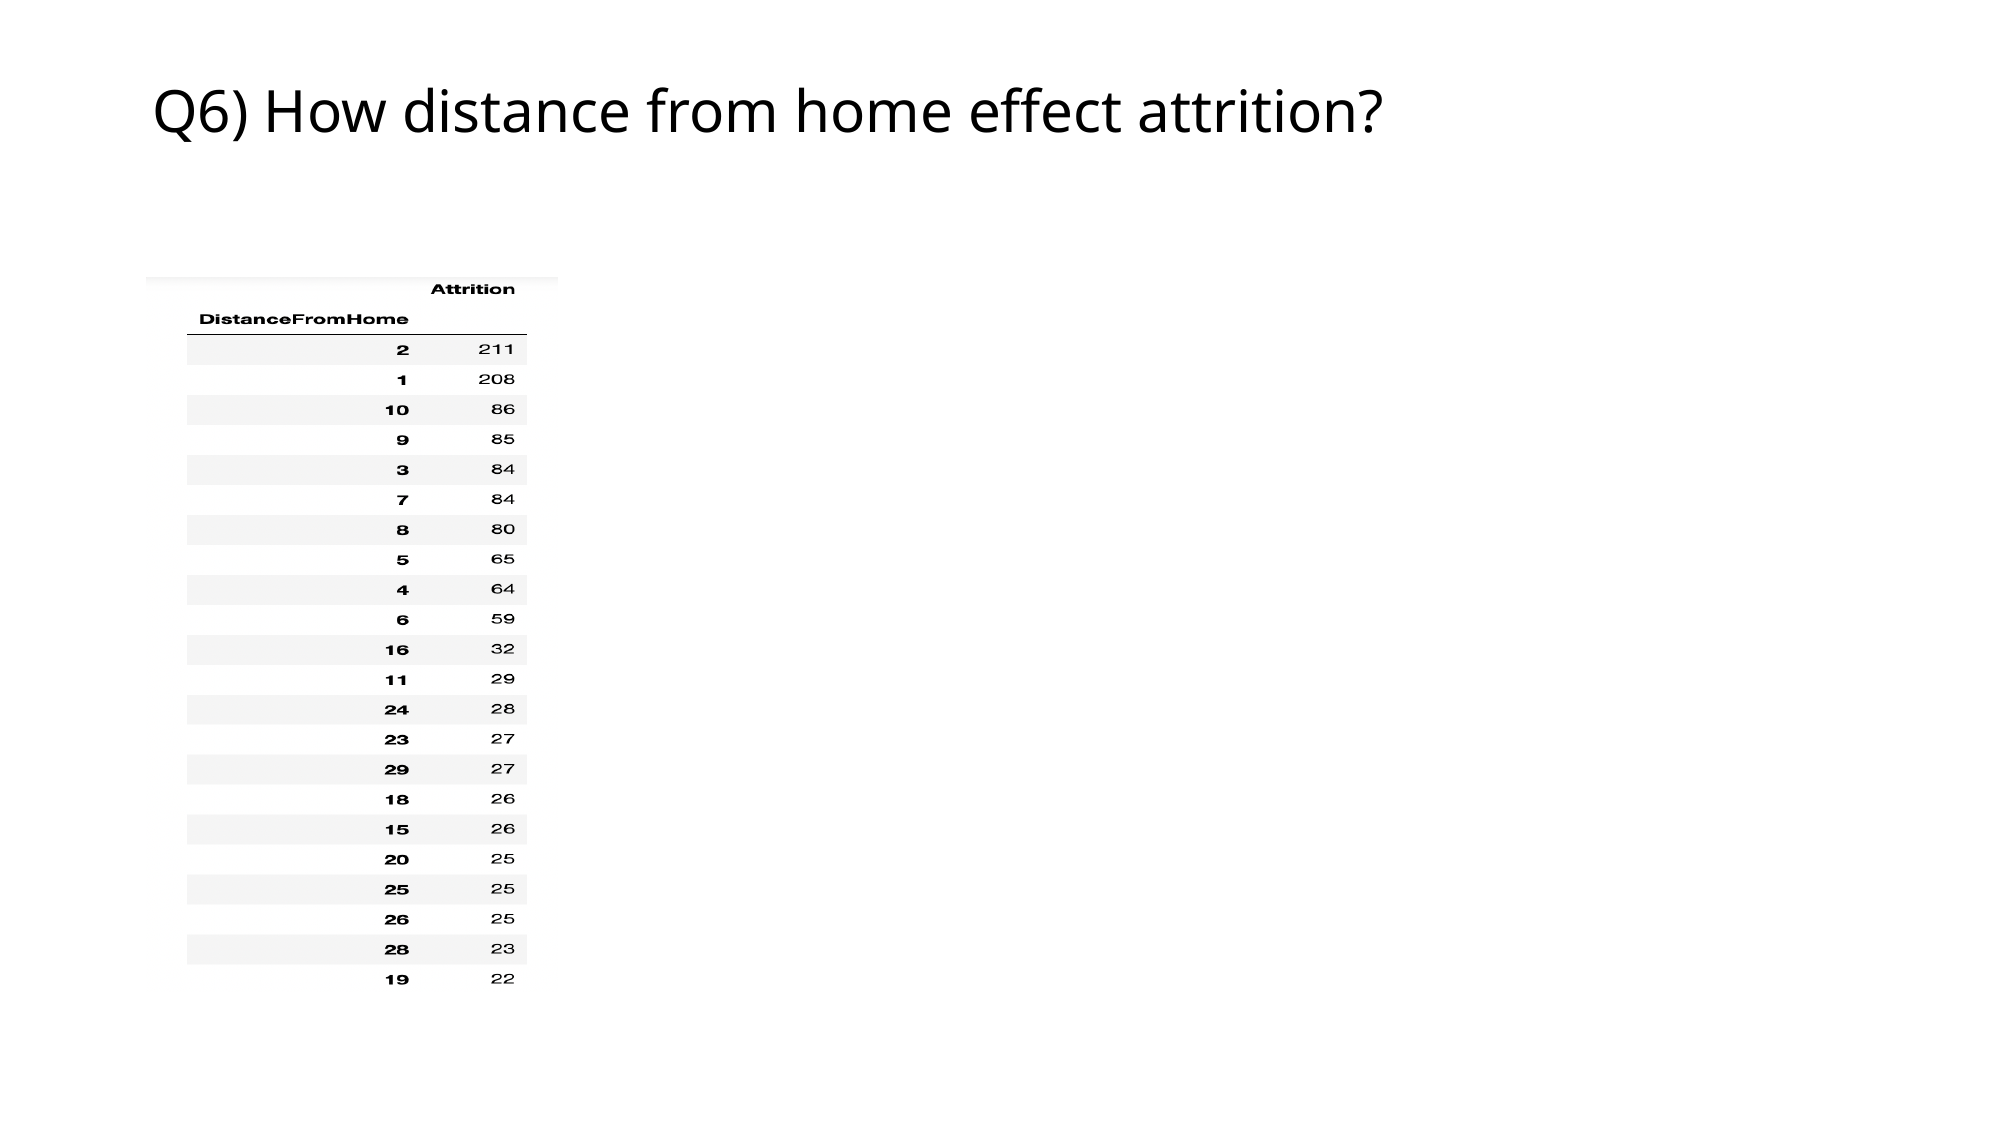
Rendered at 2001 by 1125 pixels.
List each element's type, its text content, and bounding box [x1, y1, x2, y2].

title Q6) How distance from home effect attrition? [137, 59, 1863, 278]
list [146, 277, 558, 992]
